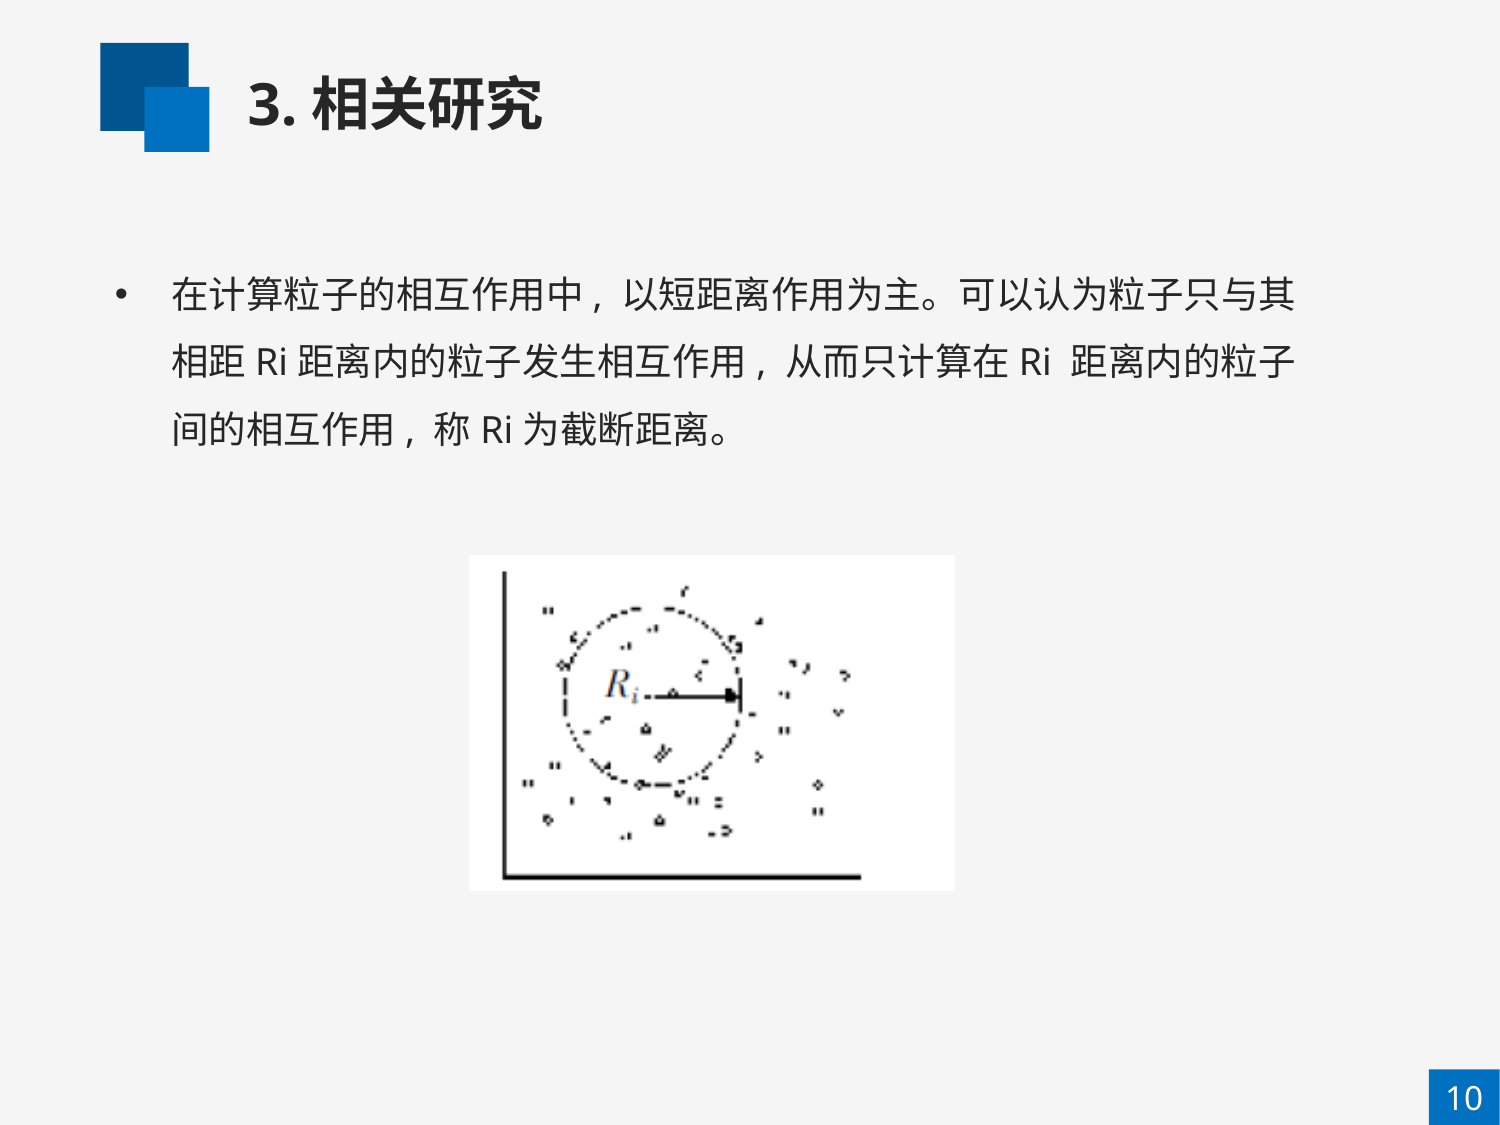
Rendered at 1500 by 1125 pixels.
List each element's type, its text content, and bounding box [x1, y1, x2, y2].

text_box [100, 42, 210, 152]
text_box 在计算粒子的相互作用中, 以短距离作用为主。可以认为粒子只与其相距Ri距离内的粒子发生相互作用, 从而只计算在Ri 距离内的粒子间的相互作用, 称Ri为截断距离。 [100, 240, 1324, 458]
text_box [1411, 1069, 1500, 1125]
text_box 3.相关研究 [232, 59, 1400, 145]
picture [469, 555, 955, 891]
